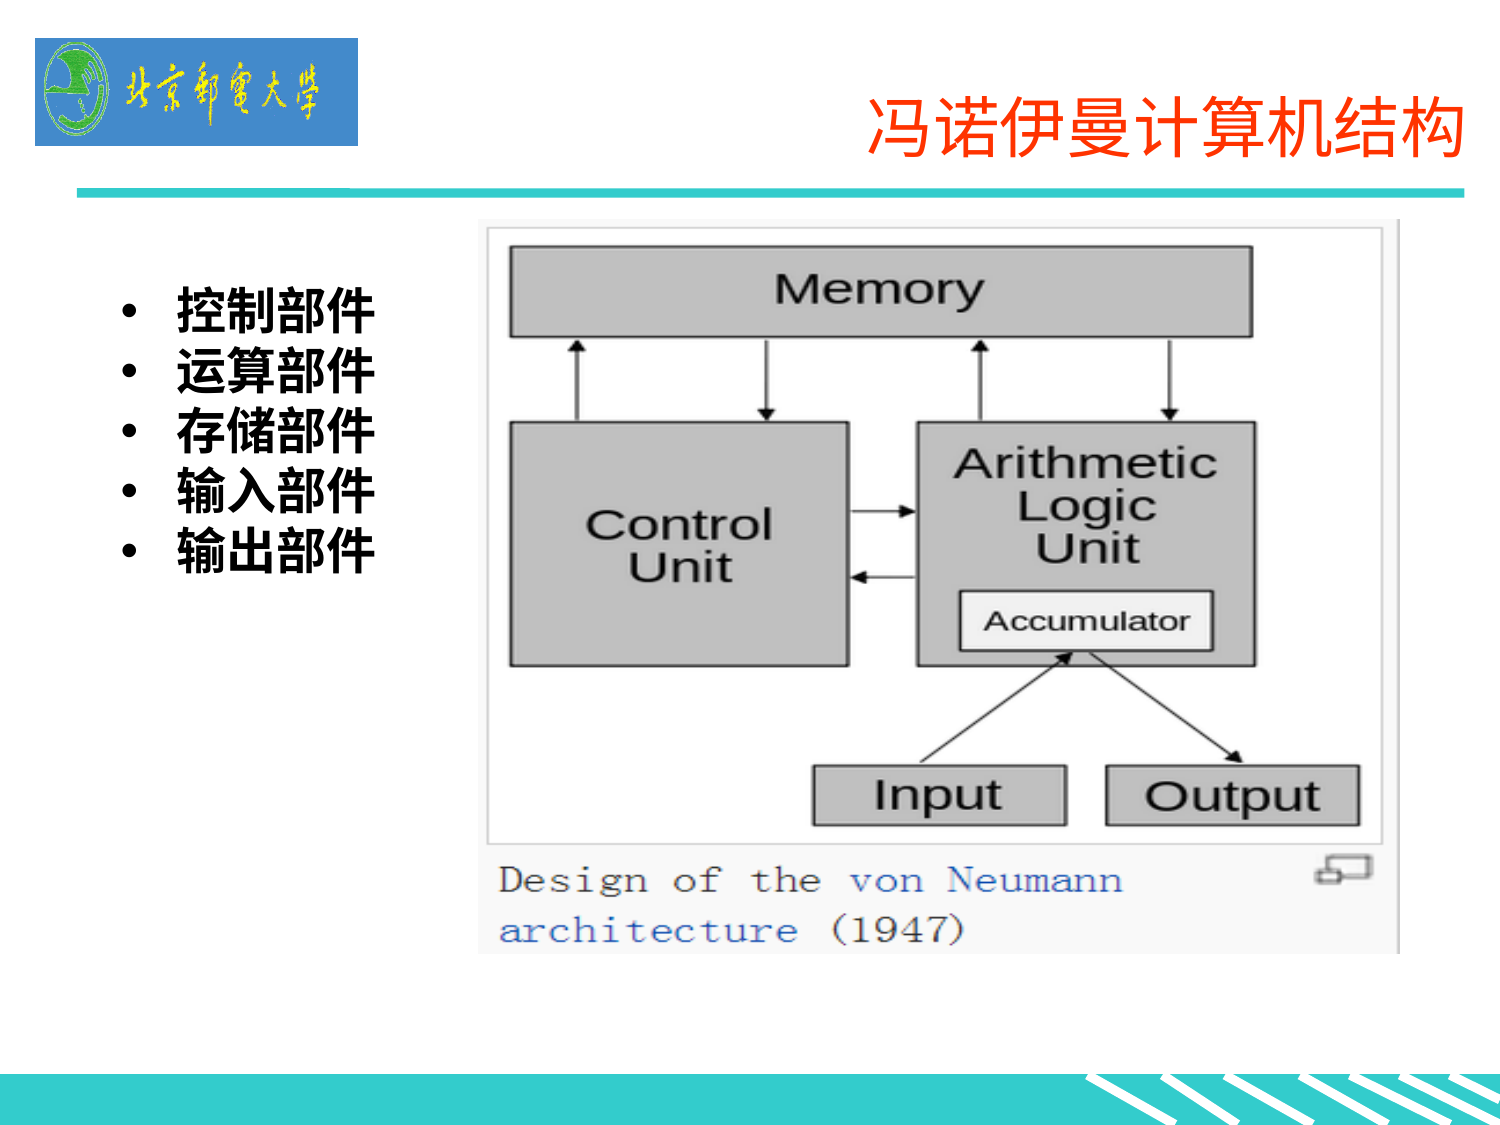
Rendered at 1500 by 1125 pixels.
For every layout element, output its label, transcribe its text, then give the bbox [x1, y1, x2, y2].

picture [478, 219, 1400, 954]
title 冯诺伊曼计算机结构 [207, 66, 1483, 185]
picture [34, 37, 358, 146]
text_box 控制部件 运算部件 存储部件 输入部件 输出部件 [105, 272, 437, 588]
